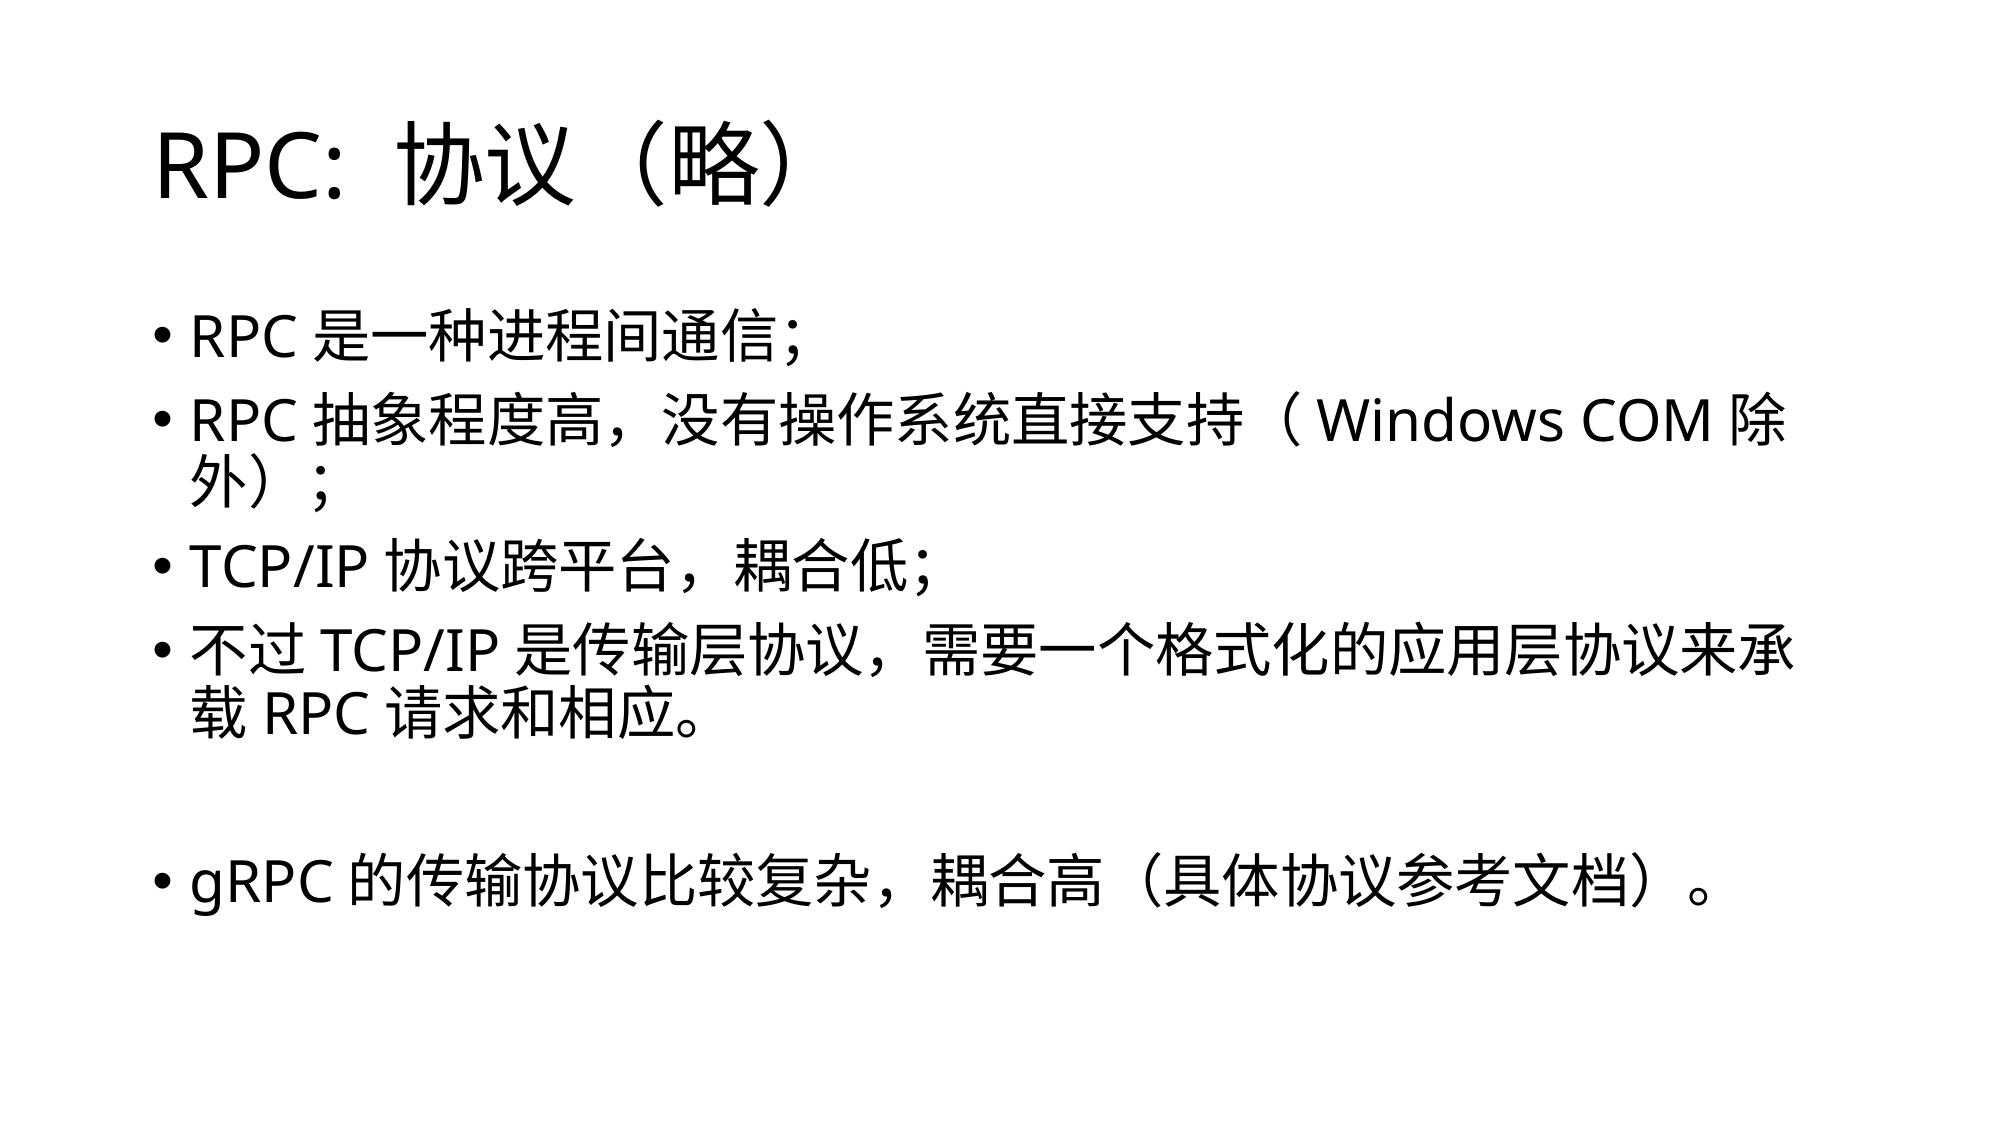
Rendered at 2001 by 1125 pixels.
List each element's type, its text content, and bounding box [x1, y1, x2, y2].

title RPC: 协议（略） [137, 59, 1863, 278]
list RPC是一种进程间通信； RPC抽象程度高，没有操作系统直接支持（Windows COM除外）； TCP/IP协议跨平台，耦合低； 不过TCP/IP是传输层协议，需要一个格式化的应用层协议来承载RPC请求和相应。 gRPC的传输协议比较复杂，耦合高（具体协议参考文档）。 [137, 299, 1863, 1014]
